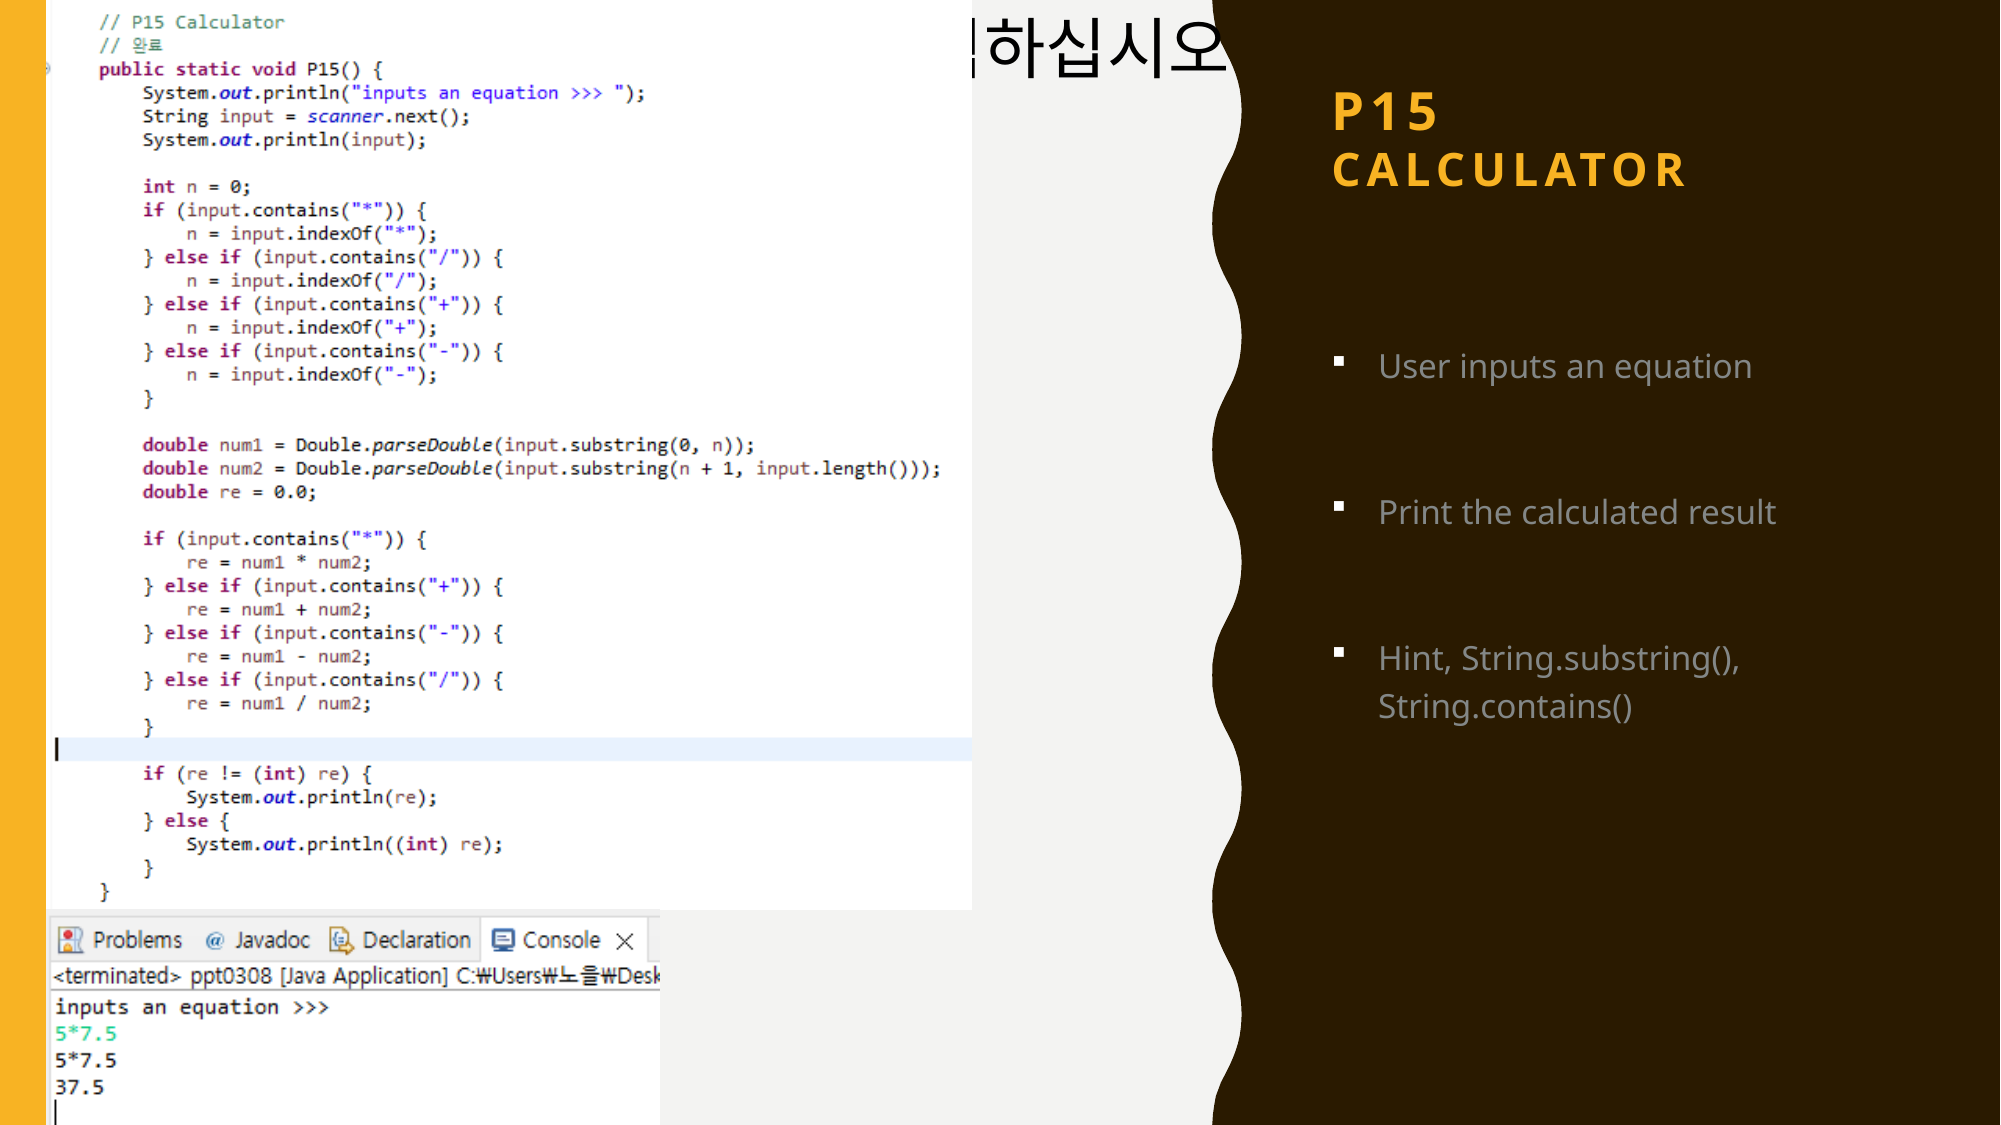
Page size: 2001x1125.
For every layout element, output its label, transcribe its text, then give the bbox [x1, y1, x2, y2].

list User inputs an equation Print the calculated result Hint, String.substring(), String.contains() [1316, 329, 1876, 969]
picture [46, 0, 1254, 1125]
title P15 Calculator [1316, 67, 1876, 329]
